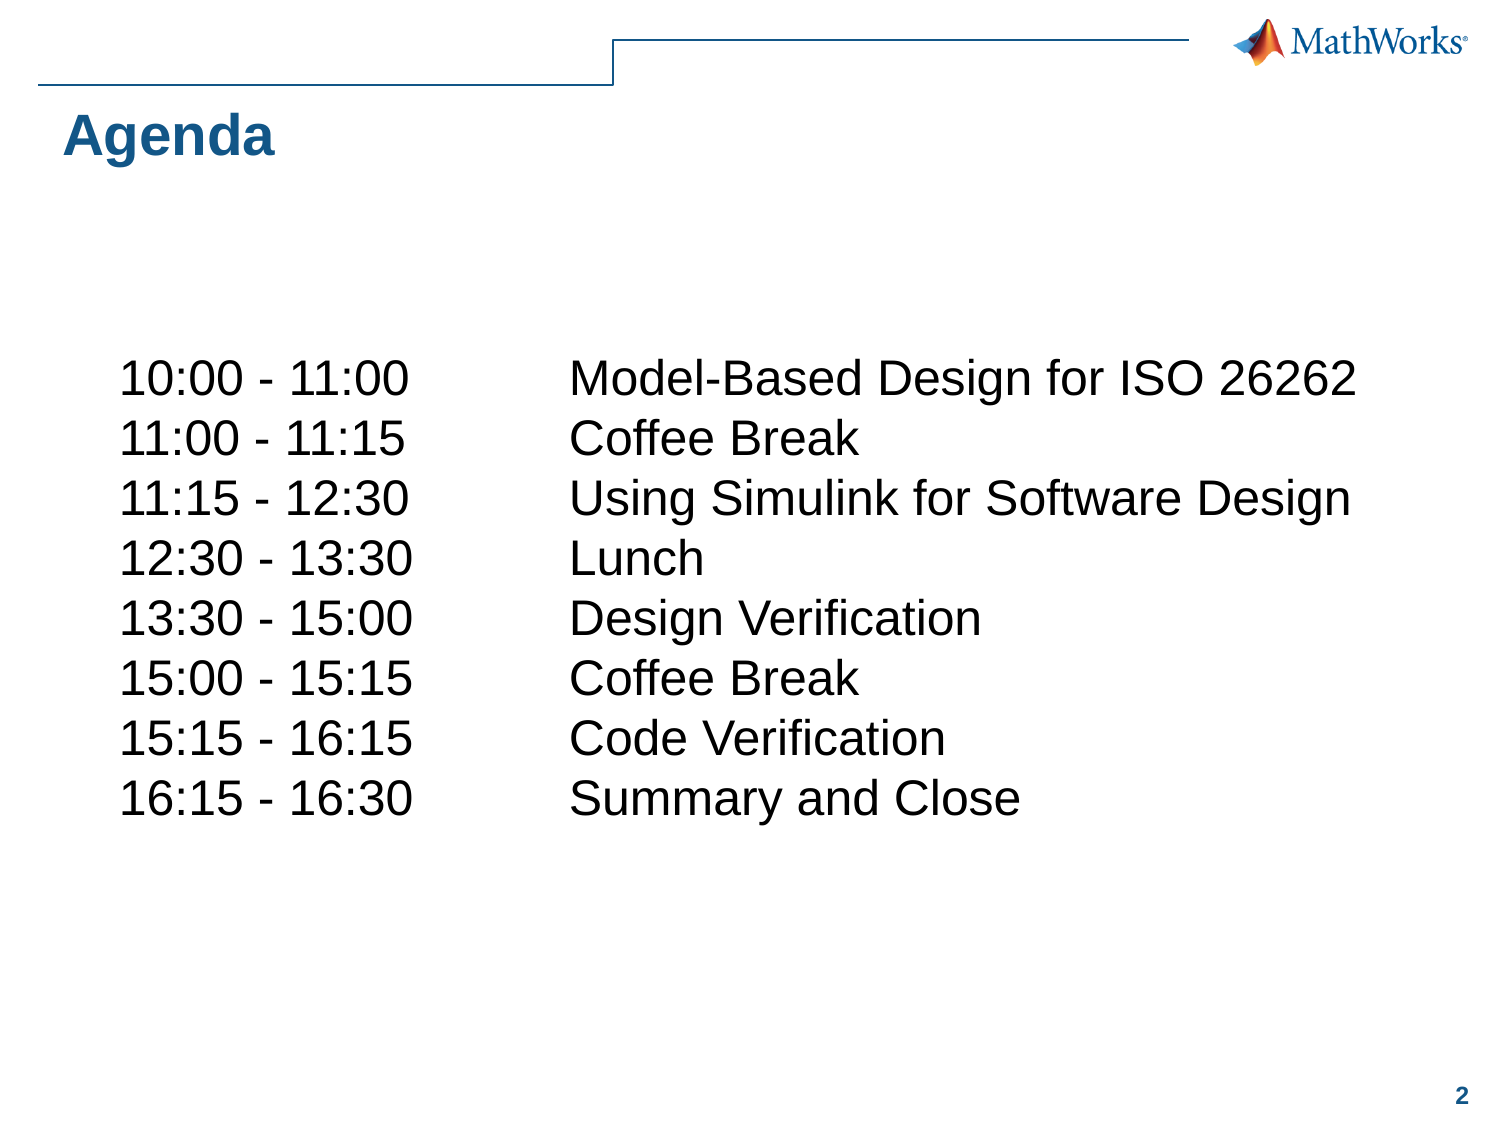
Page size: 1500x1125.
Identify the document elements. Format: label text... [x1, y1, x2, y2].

picture [1226, 7, 1483, 78]
text_box 10:00 - 11:00 Model-Based Design for ISO 26262 11:00 - 11:15 Coffee Break 11:15 - 12:30 Using Simulink for Software Design 12:30 - 13:30 Lunch 13:30 - 15:00 Design Verification 15:00 - 15:15 Coffee Break 15:15 - 16:15 Code Verification 16:15 - 16:30 Summary and Close [104, 337, 1500, 1063]
title Agenda [47, 90, 1447, 202]
